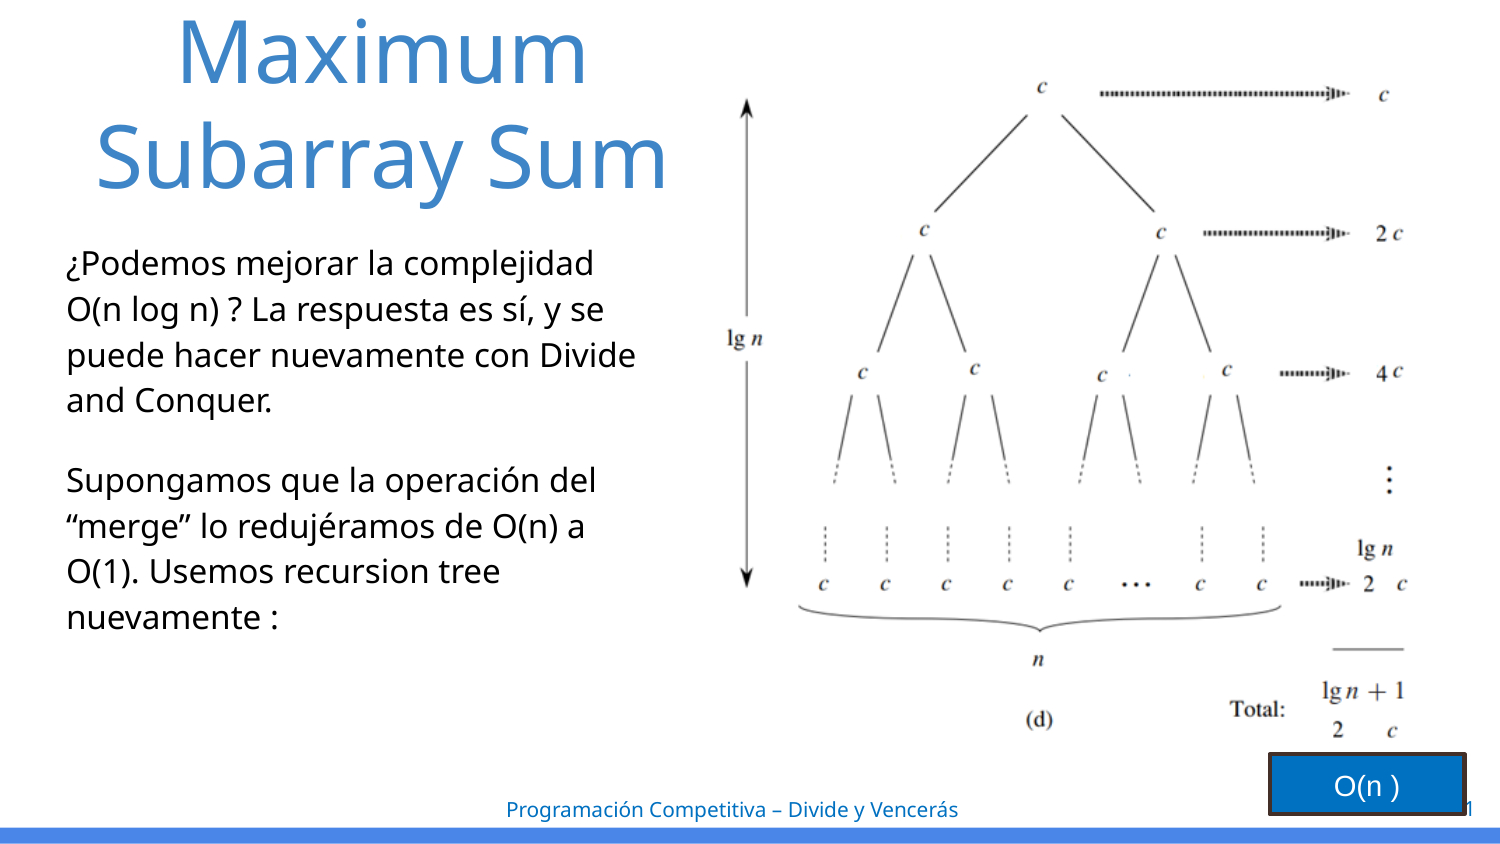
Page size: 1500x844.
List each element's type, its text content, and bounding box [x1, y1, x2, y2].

picture [671, 43, 1483, 774]
list ¿Podemos mejorar la complejidad O(n log n) ? La respuesta es sí, y se puede hacer nuevamente con Divide and Conquer. Supongamos que la operación del “merge” lo redujéramos de O(n) a O(1). Usemos recursion tree nuevamente : [51, 221, 666, 729]
title Maximum Subarray Sum [51, 51, 666, 221]
text_box O(n ) [1268, 781, 1467, 816]
